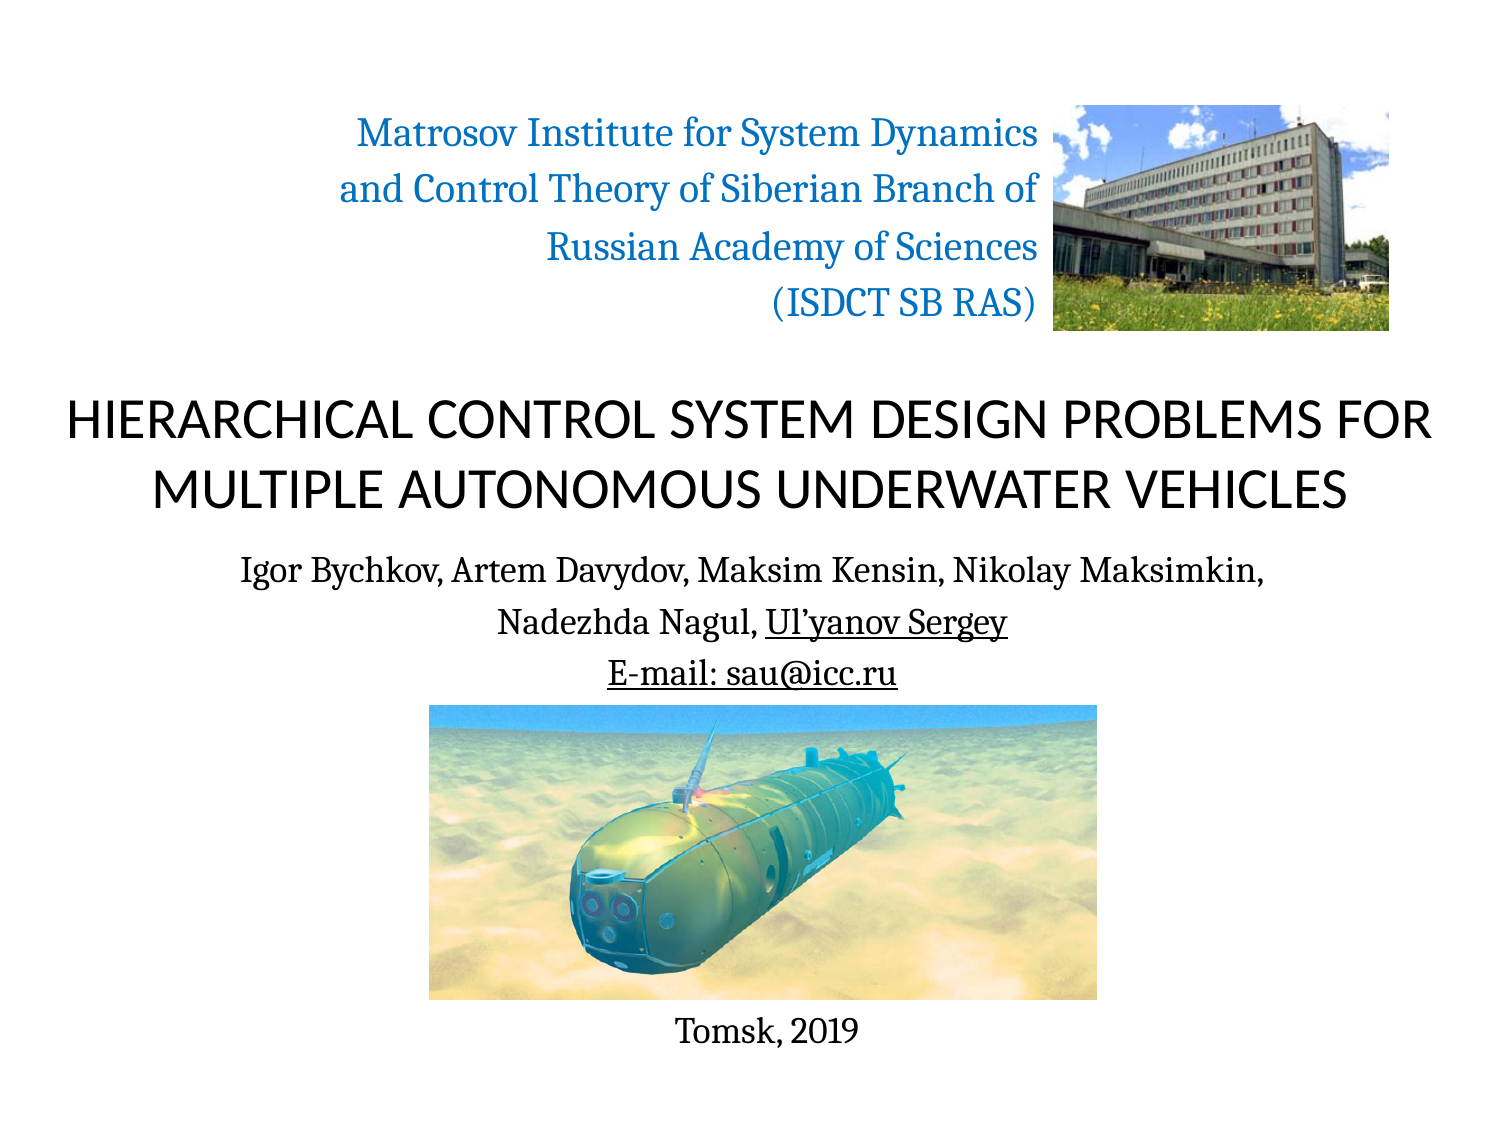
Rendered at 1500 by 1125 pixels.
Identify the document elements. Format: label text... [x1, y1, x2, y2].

picture [1053, 105, 1389, 332]
text_box Igor Bychkov, Artem Davydov, Maksim Kensin, Nikolay Maksimkin, Nadezhda Nagul, Ul’yanov Sergey E-mail: sau@icc.ru [81, 574, 1424, 657]
text_box HIERARCHICAL CONTROL SYSTEM DESIGN PROBLEMS FOR MULTIPLE AUTONOMOUS UNDERWATER VEHICLES [17, 373, 1483, 527]
text_box Matrosov Institute for System Dynamics and Control Theory of Siberian Branch of Russian Academy of Sciences (ISDCT SB RAS) [301, 89, 1053, 333]
text_box Tomsk, 2019 [383, 984, 1151, 1067]
picture [428, 705, 1097, 1000]
